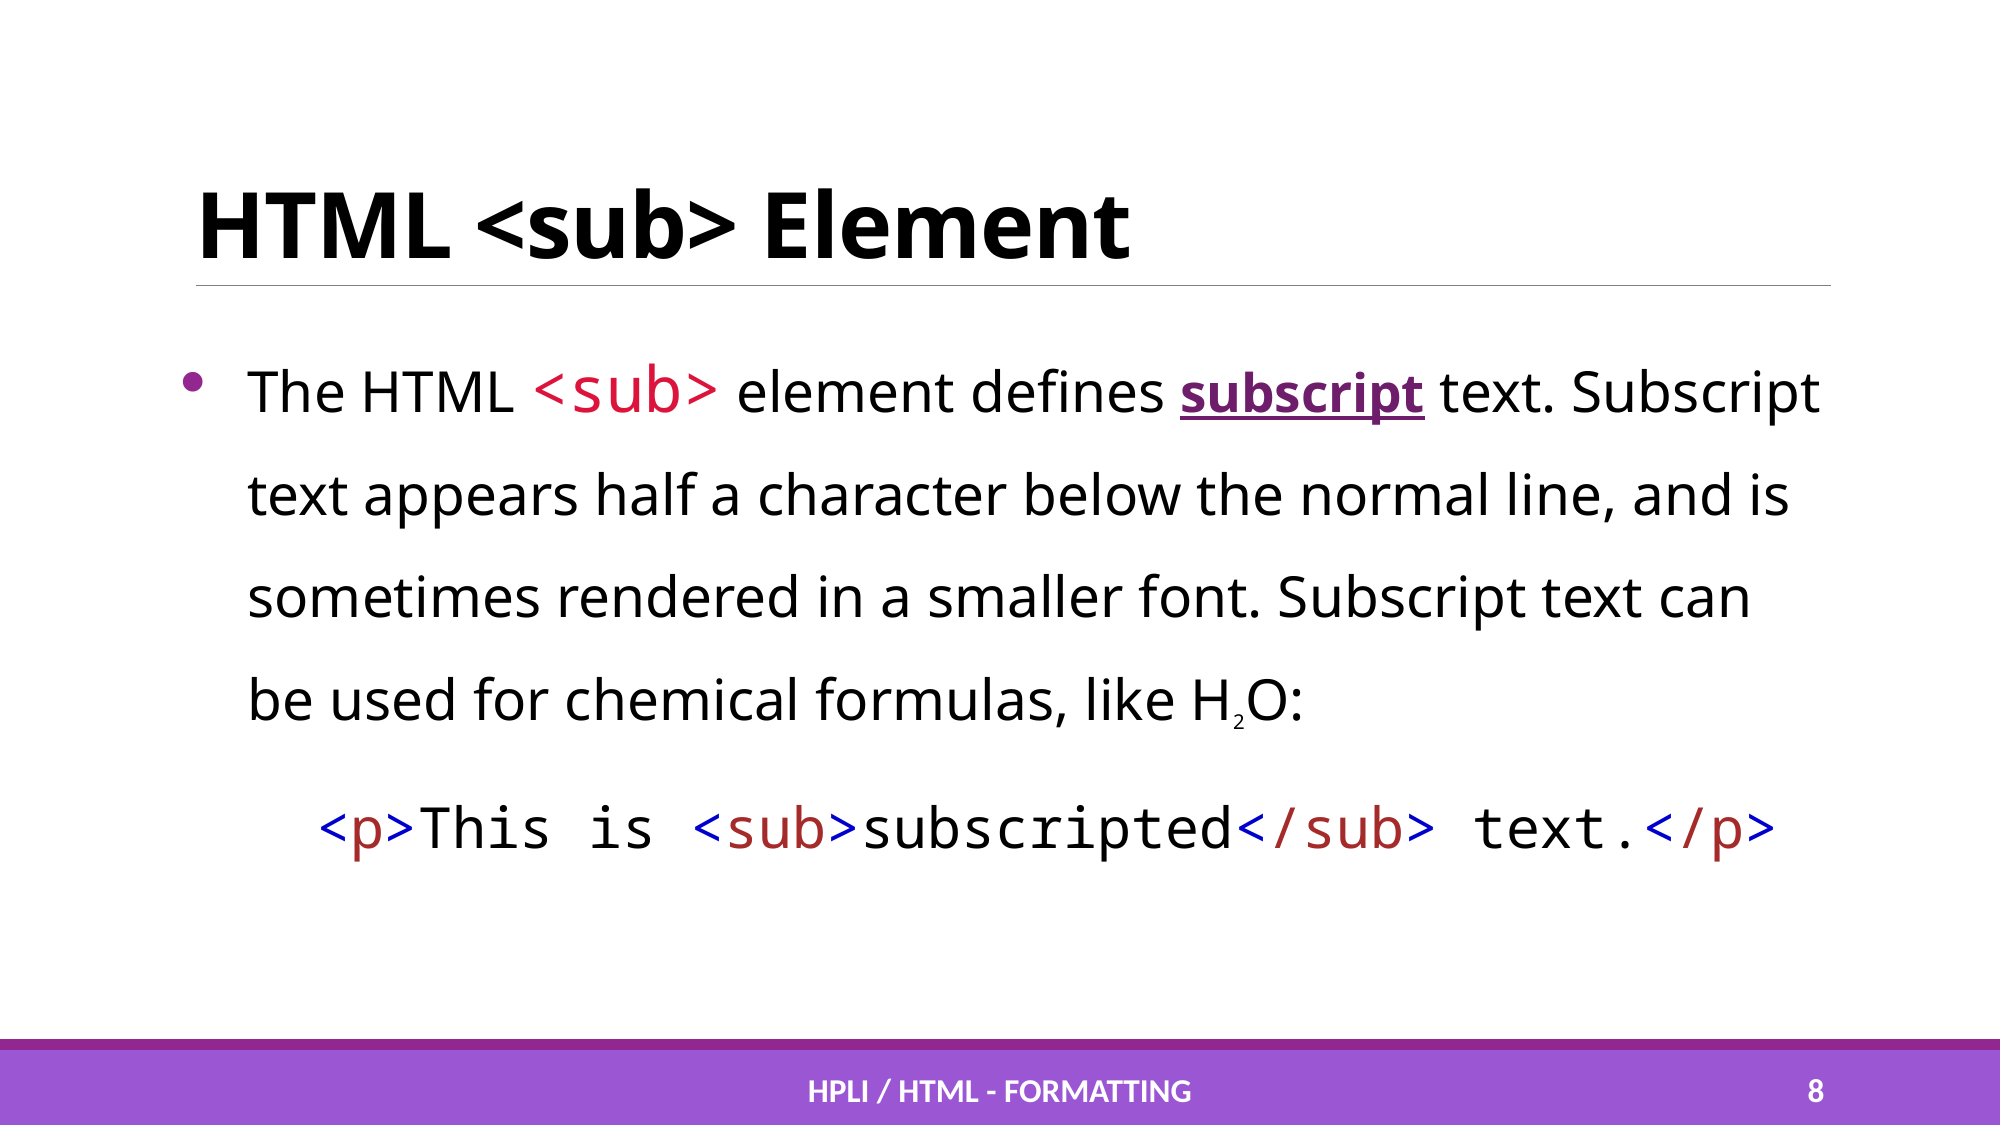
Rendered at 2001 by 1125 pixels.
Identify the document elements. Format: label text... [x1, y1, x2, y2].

title HTML <sub> Element [180, 47, 1830, 285]
list The HTML <sub> element defines subscript text. Subscript text appears half a character below the normal line, and is sometimes rendered in a smaller font. Subscript text can be used for chemical formulas, like H2O: <p>This is <sub>subscripted</sub> text.</p> [180, 302, 1830, 963]
footer HPLI / HTML - Formatting [604, 1059, 1396, 1120]
slide_number 7 [1624, 1059, 1840, 1120]
